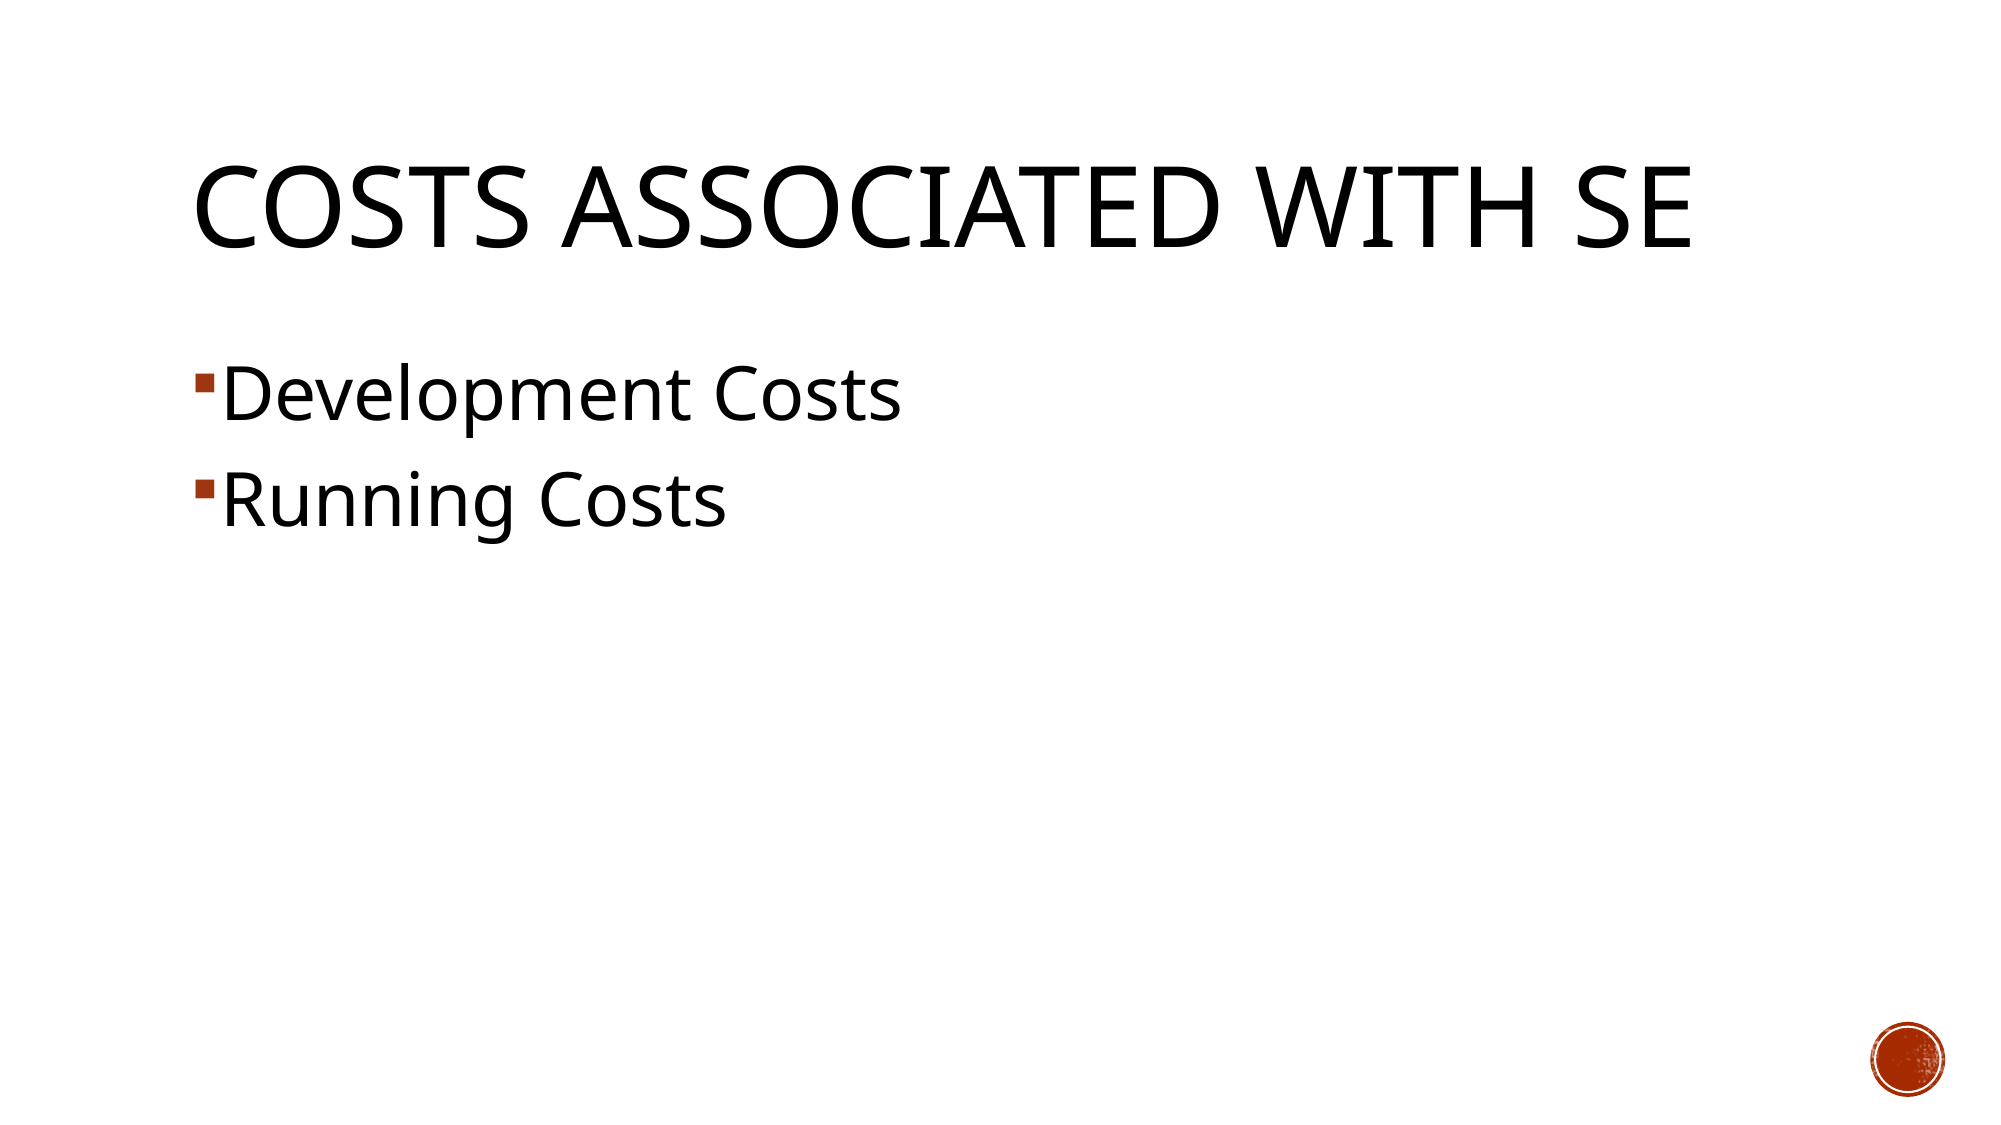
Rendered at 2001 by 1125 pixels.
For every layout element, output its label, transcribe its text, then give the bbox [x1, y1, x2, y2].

title Costs Associated with SE [175, 79, 1826, 344]
list Development Costs Running Costs [175, 348, 1826, 1013]
